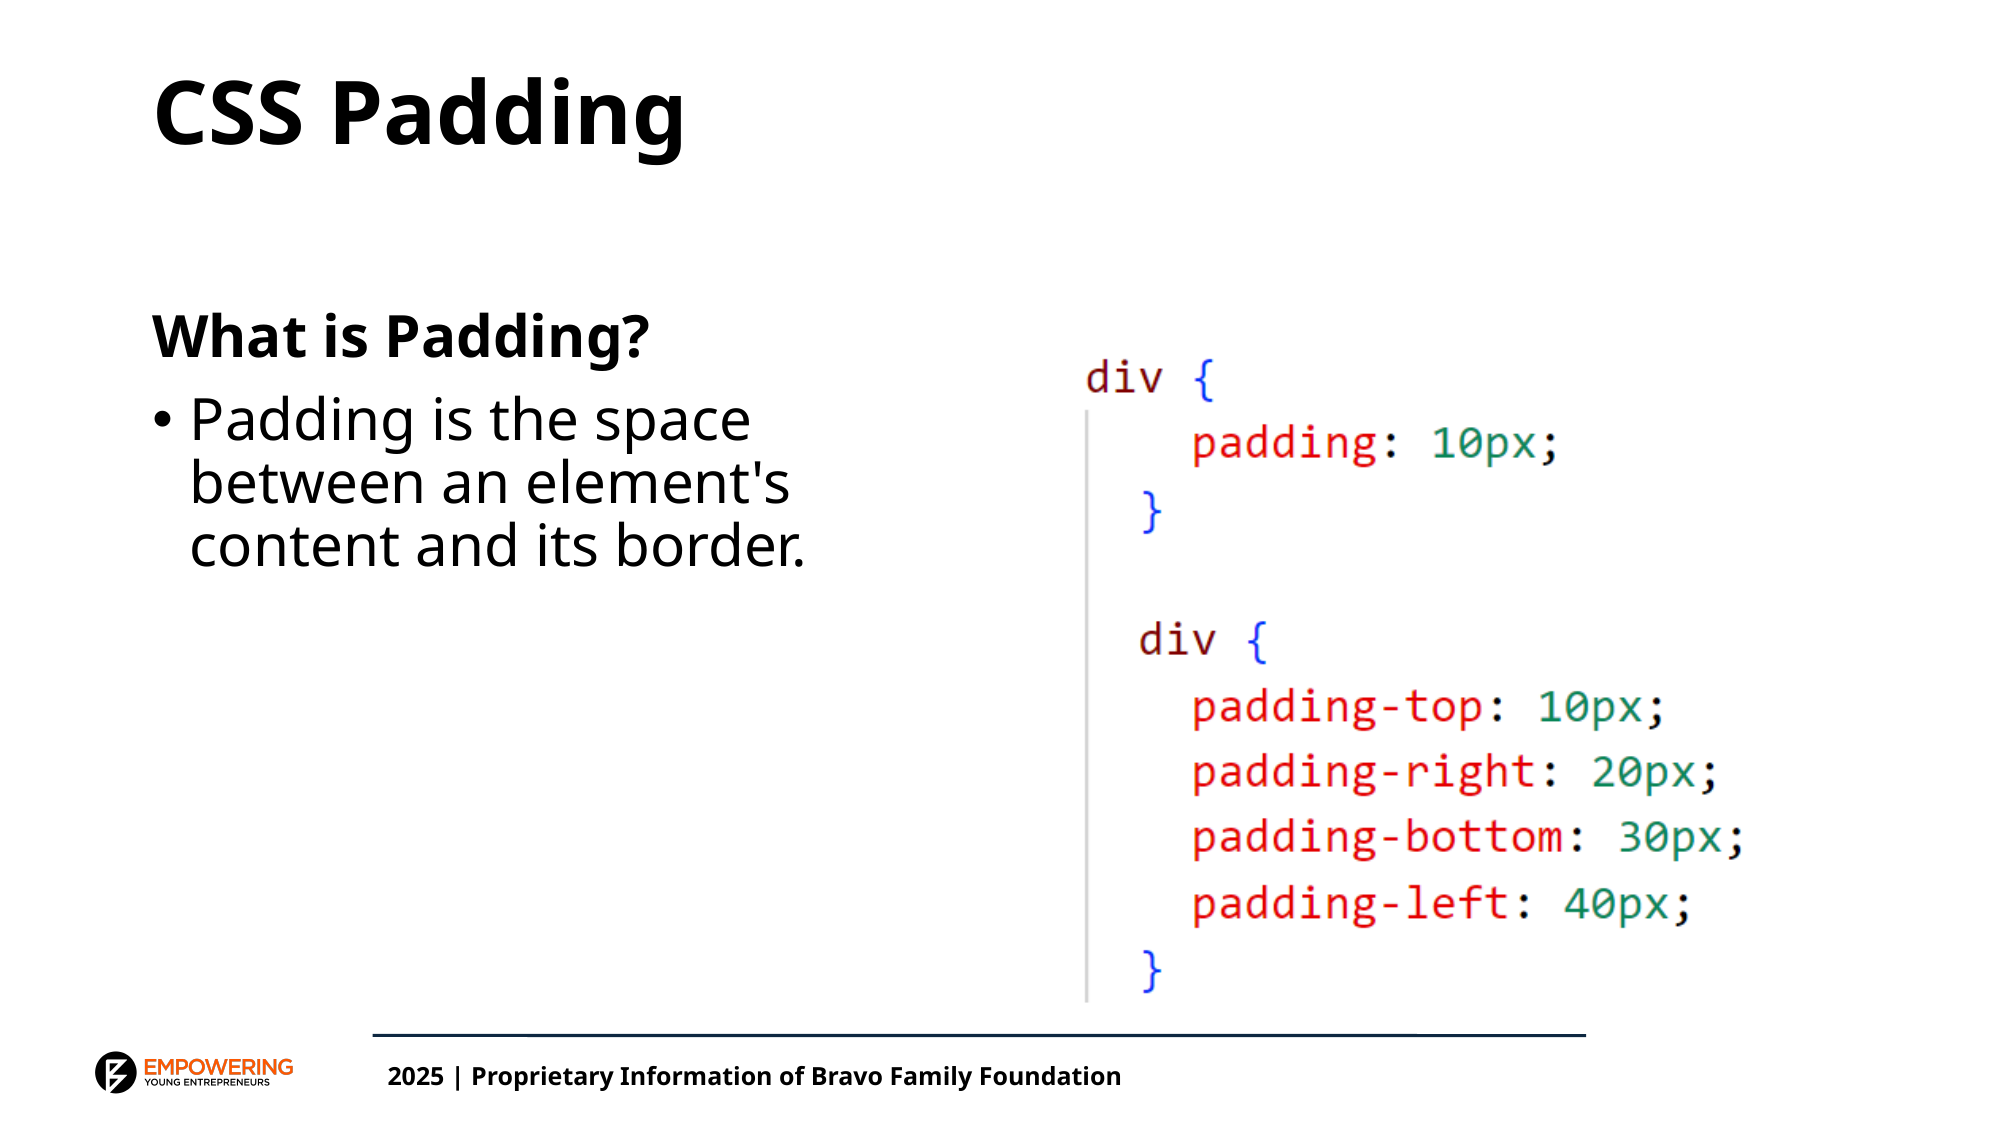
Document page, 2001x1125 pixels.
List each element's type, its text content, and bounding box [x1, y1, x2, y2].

picture [87, 1043, 303, 1102]
title CSS Padding [137, 59, 1863, 278]
picture [1070, 298, 1805, 1014]
list What is Padding? Padding is the space between an element's content and its border. [137, 299, 988, 1014]
